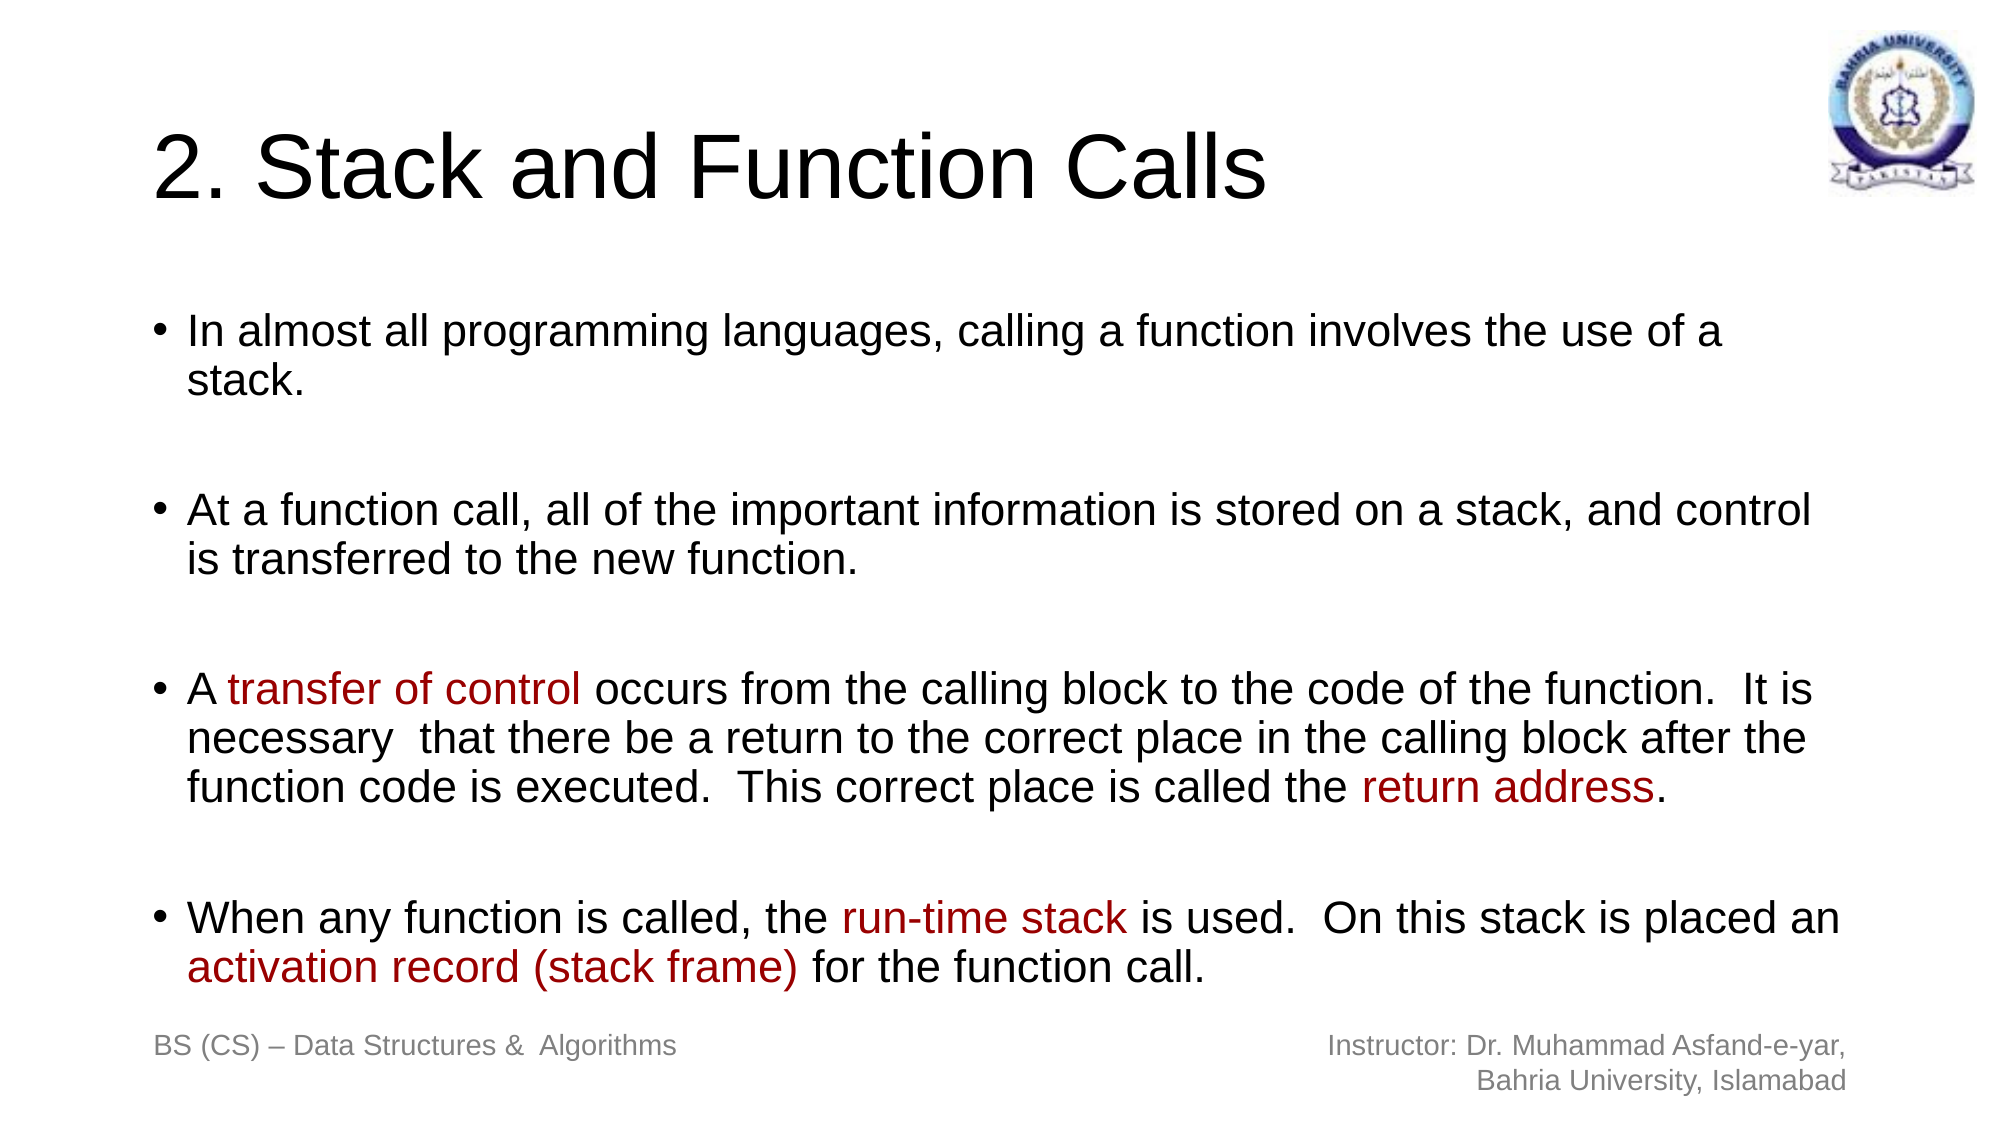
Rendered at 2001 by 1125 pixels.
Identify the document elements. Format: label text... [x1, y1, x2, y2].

picture [1828, 30, 1977, 197]
list In almost all programming languages, calling a function involves the use of a stack. At a function call, all of the important information is stored on a stack, and control is transferred to the new function. A transfer of control occurs from the calling block to the code of the function. It is necessary that there be a return to the correct place in the calling block after the function code is executed. This correct place is called the return address. When any function is called, the run-time stack is used. On this stack is placed an activation record (stack frame) for the function call. [137, 299, 1863, 1014]
title 2. Stack and Function Calls [137, 59, 1863, 278]
